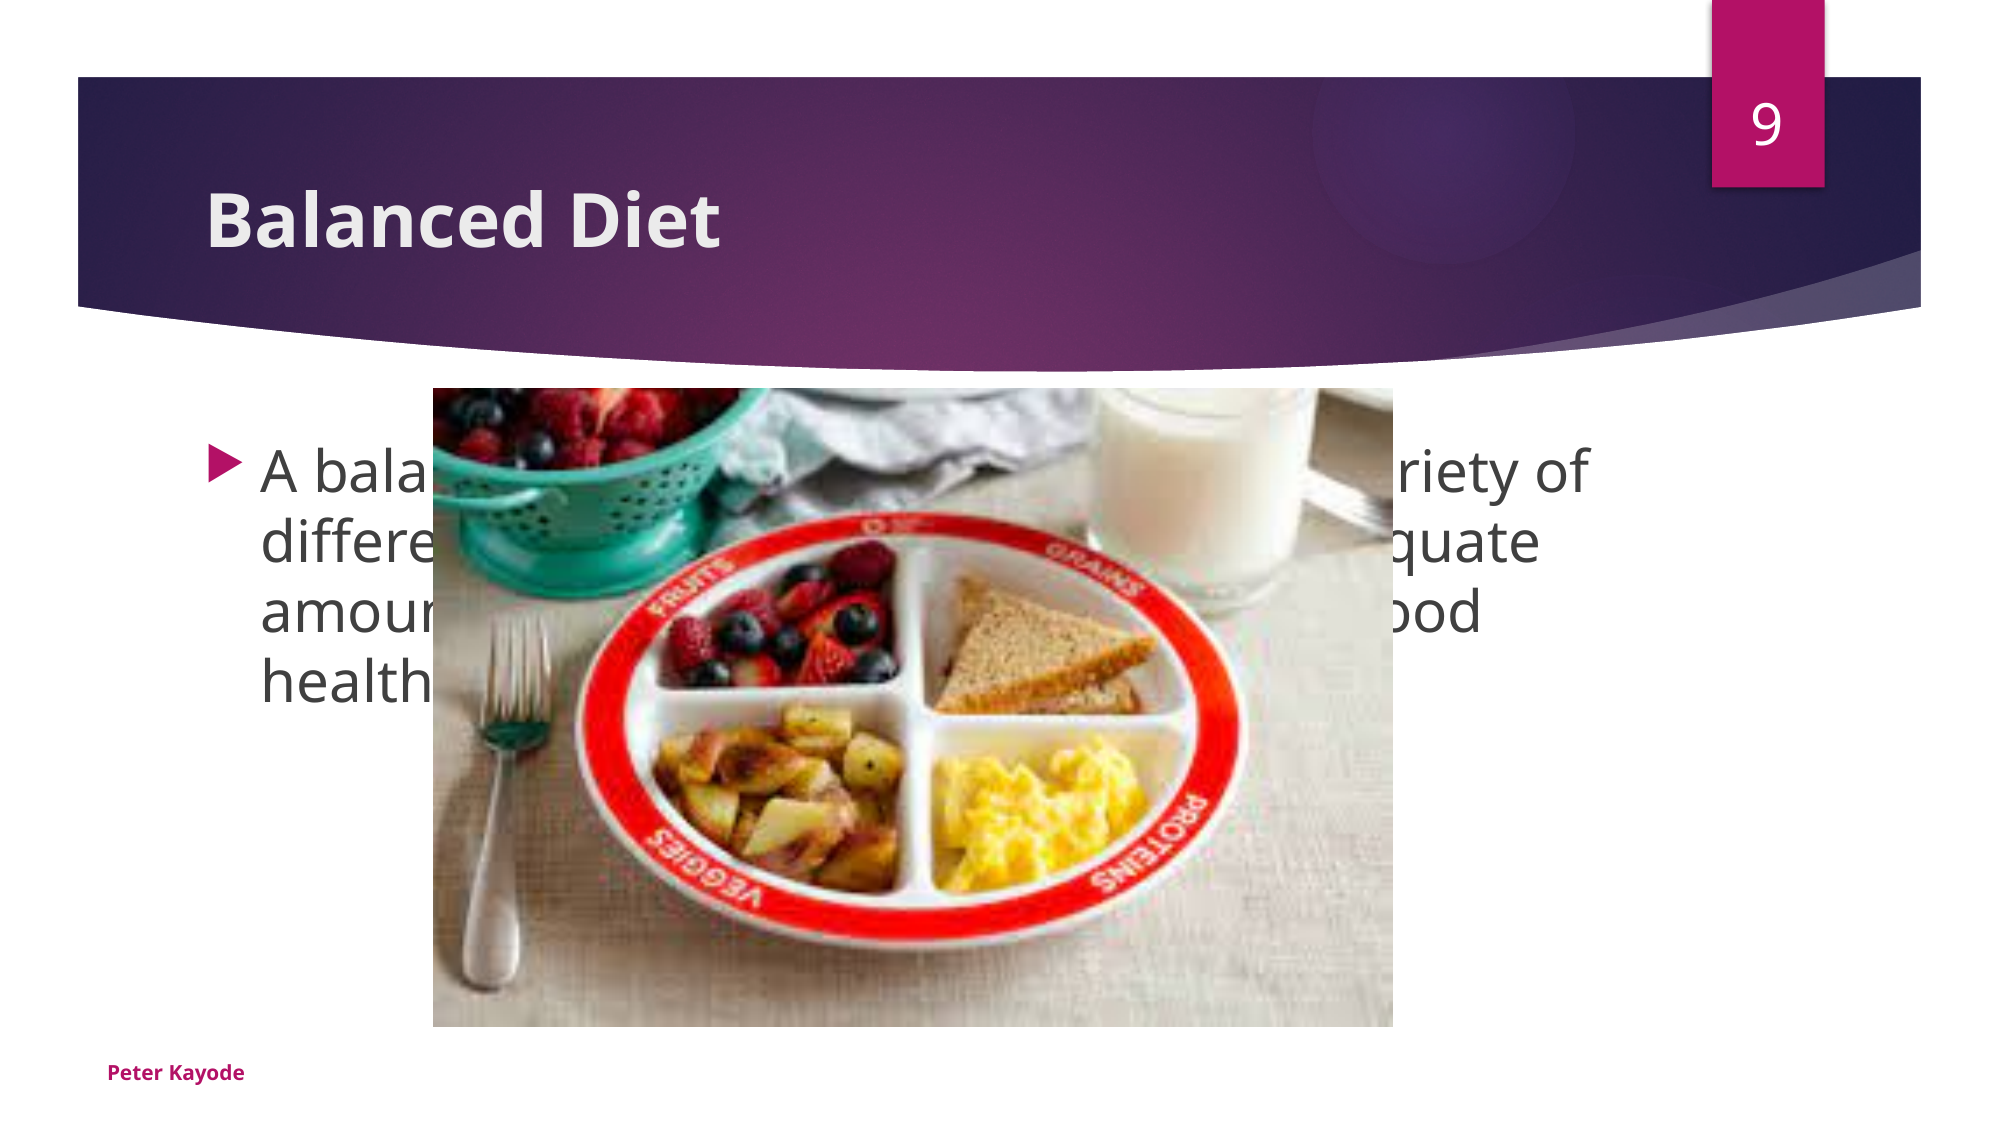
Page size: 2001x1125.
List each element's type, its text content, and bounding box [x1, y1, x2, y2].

footer Peter Kayode [92, 1048, 726, 1099]
list A balanced diet is a diet consisting of a variety of different types of food and providing adequate amounts of the nutrients necessary for good health. [1397, 427, 1638, 988]
slide_number 9 [1698, 48, 1836, 175]
list A balanced diet is a diet consisting of a variety of different types of food and providing adequate amounts of the nutrients necessary for good health. [189, 427, 427, 988]
title Balanced Diet [189, 159, 1627, 276]
picture [433, 387, 1393, 1027]
